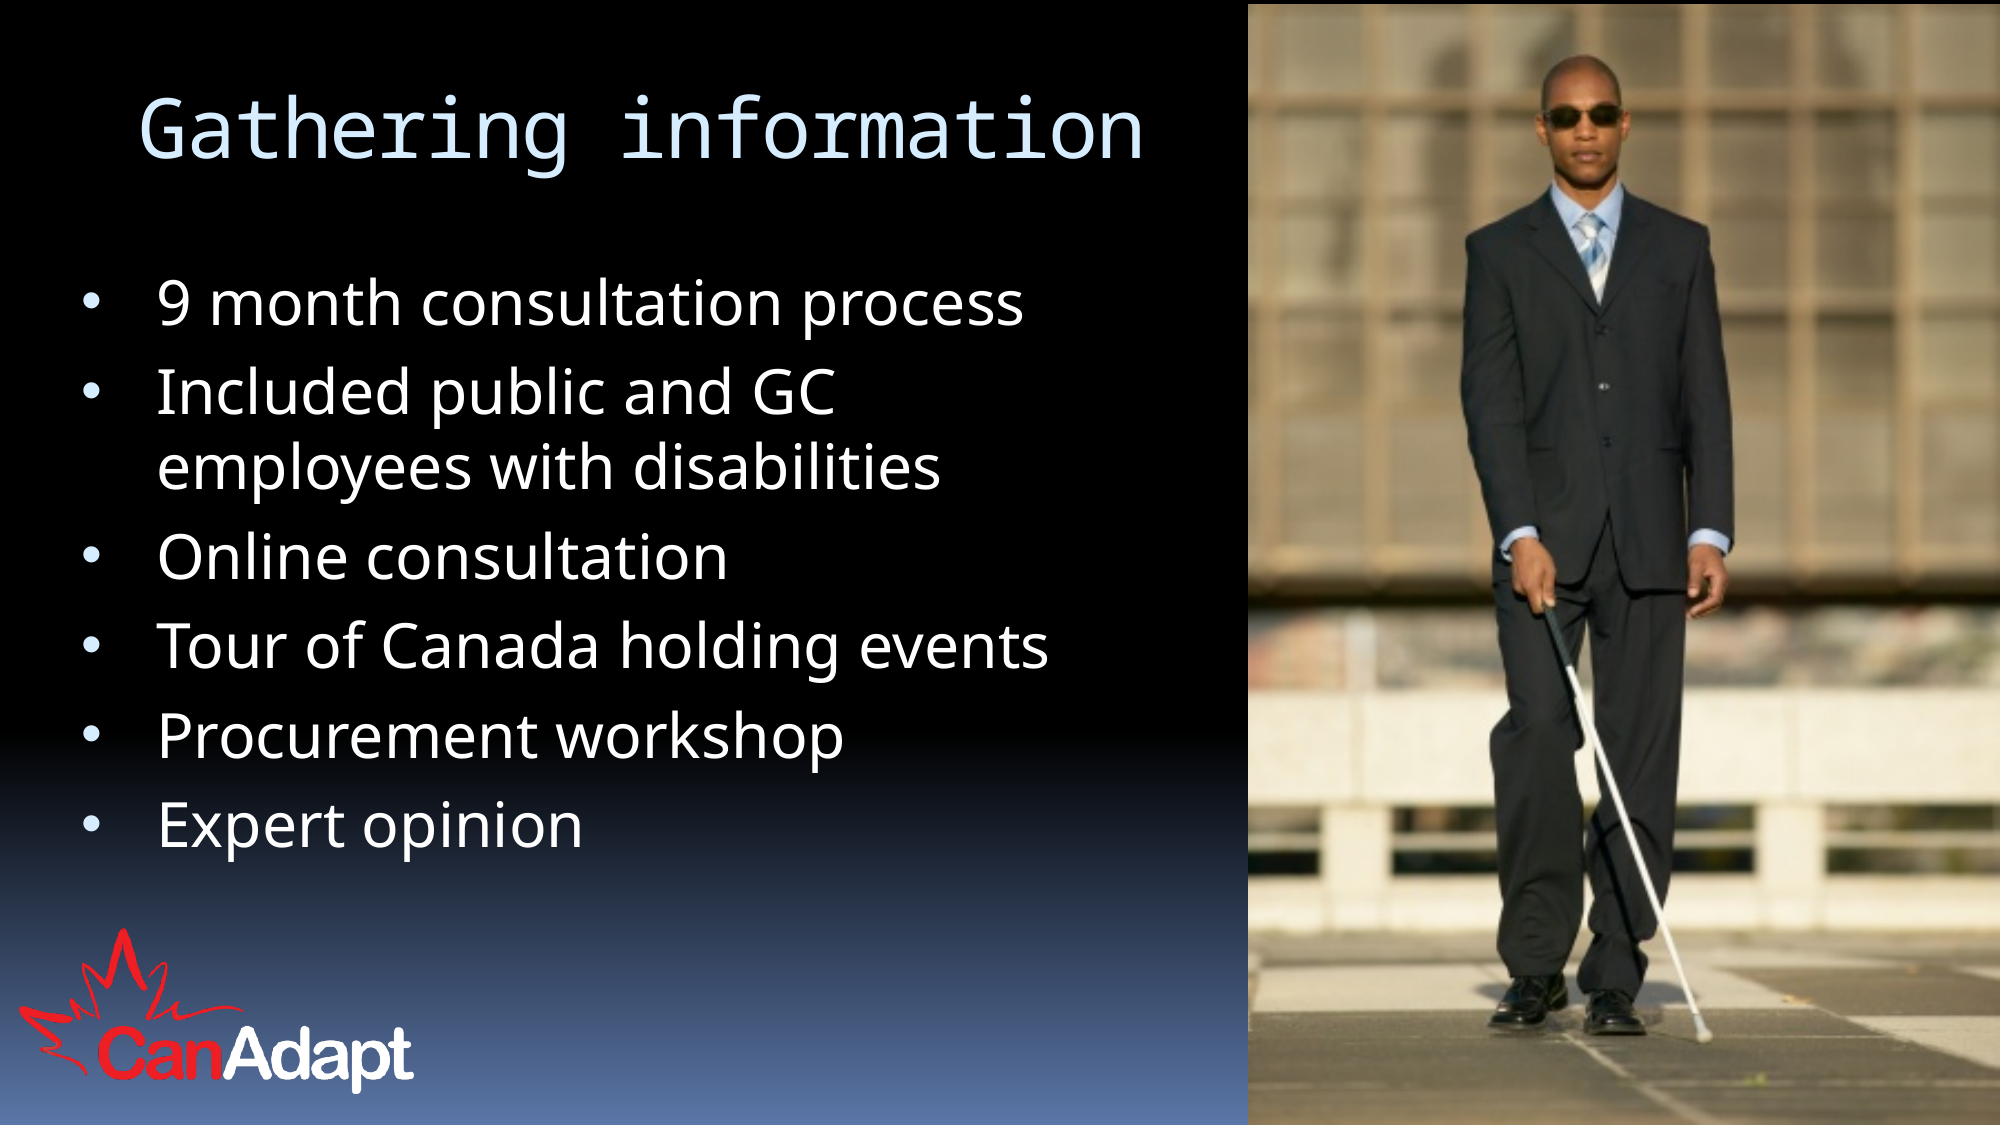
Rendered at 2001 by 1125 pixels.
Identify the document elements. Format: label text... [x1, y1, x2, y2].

picture [1247, 3, 2000, 1125]
title Gathering information [123, 67, 1219, 218]
picture [19, 928, 414, 1095]
list 9 month consultation process Included public and GC employees with disabilities Online consultation Tour of Canada holding events Procurement workshop Expert opinion [55, 255, 1150, 909]
